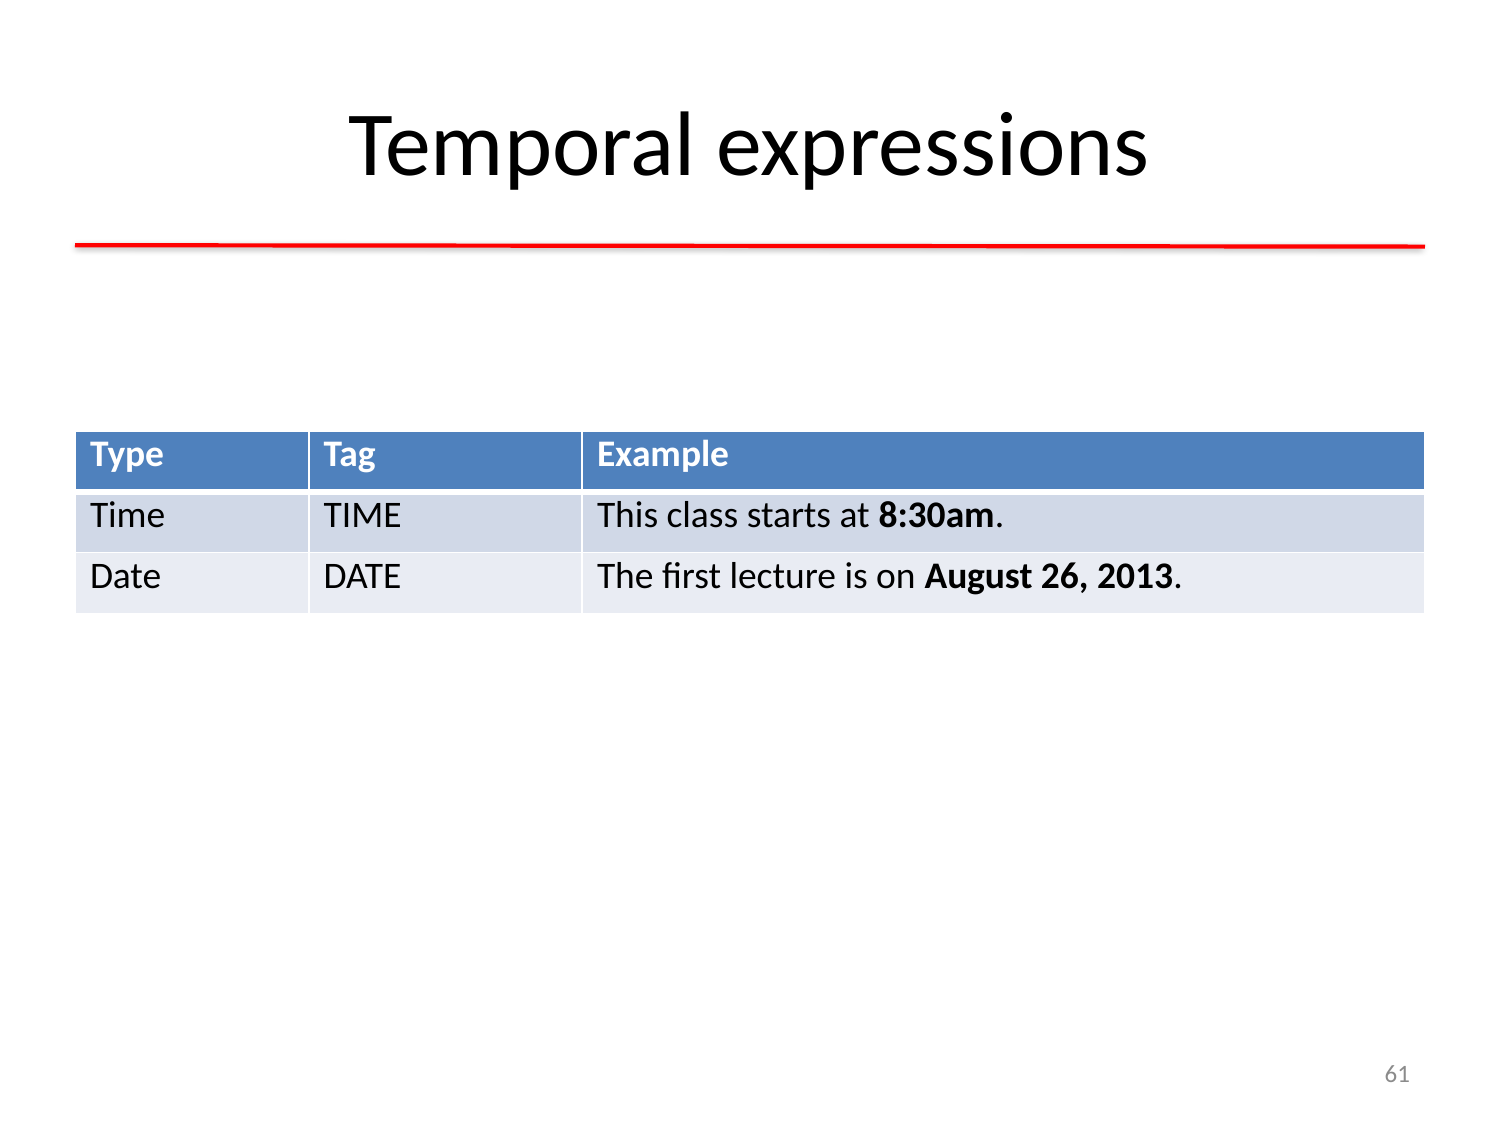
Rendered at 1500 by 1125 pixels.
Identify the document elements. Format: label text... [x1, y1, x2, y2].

table_cell The first lecture is on August 26, 2013. [583, 553, 1424, 613]
table_cell Time [76, 495, 308, 552]
title Temporal expressions [75, 45, 1425, 233]
table_cell TIME [310, 495, 581, 552]
slide_number 61 [1074, 1042, 1425, 1103]
table_header Example [583, 432, 1424, 489]
table_cell Date [76, 553, 308, 613]
table_header Type [76, 432, 308, 489]
table_cell DATE [310, 553, 581, 613]
table_header Tag [310, 432, 581, 489]
table_cell This class starts at 8:30am. [583, 495, 1424, 552]
